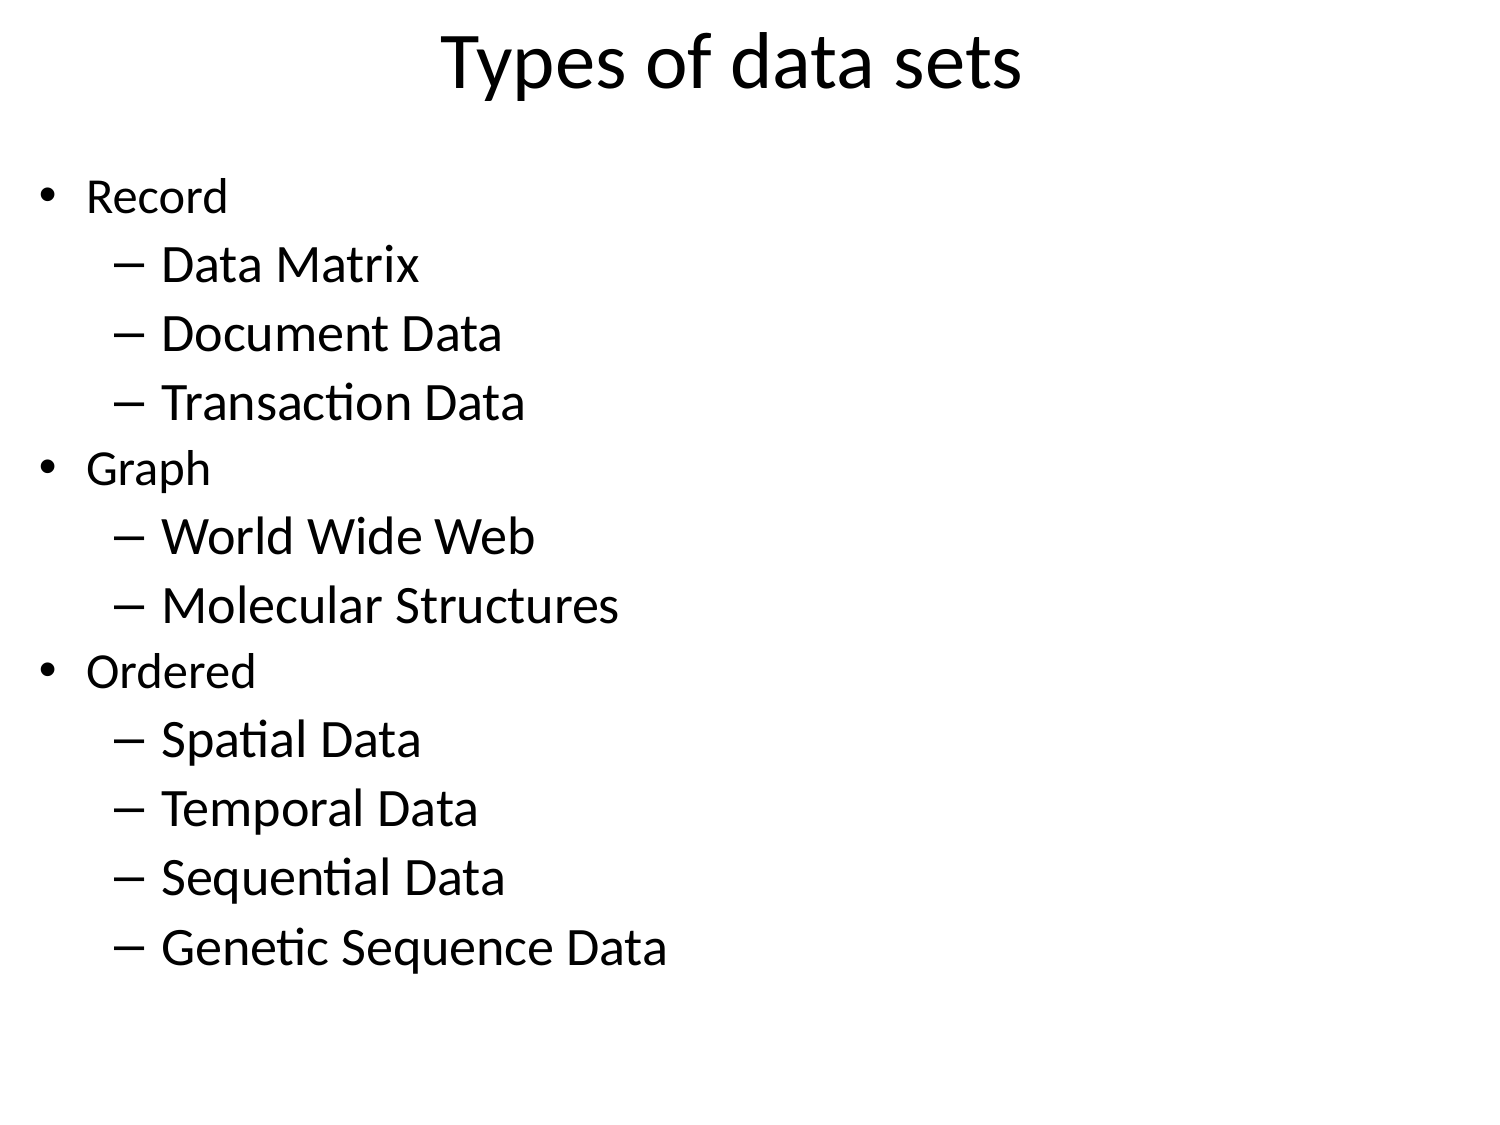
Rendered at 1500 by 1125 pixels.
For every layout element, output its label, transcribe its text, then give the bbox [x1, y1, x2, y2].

list Record Data Matrix Document Data Transaction Data Graph World Wide Web Molecular Structures Ordered Spatial Data Temporal Data Sequential Data Genetic Sequence Data [23, 162, 1402, 988]
title Types of data sets [37, 0, 1446, 113]
